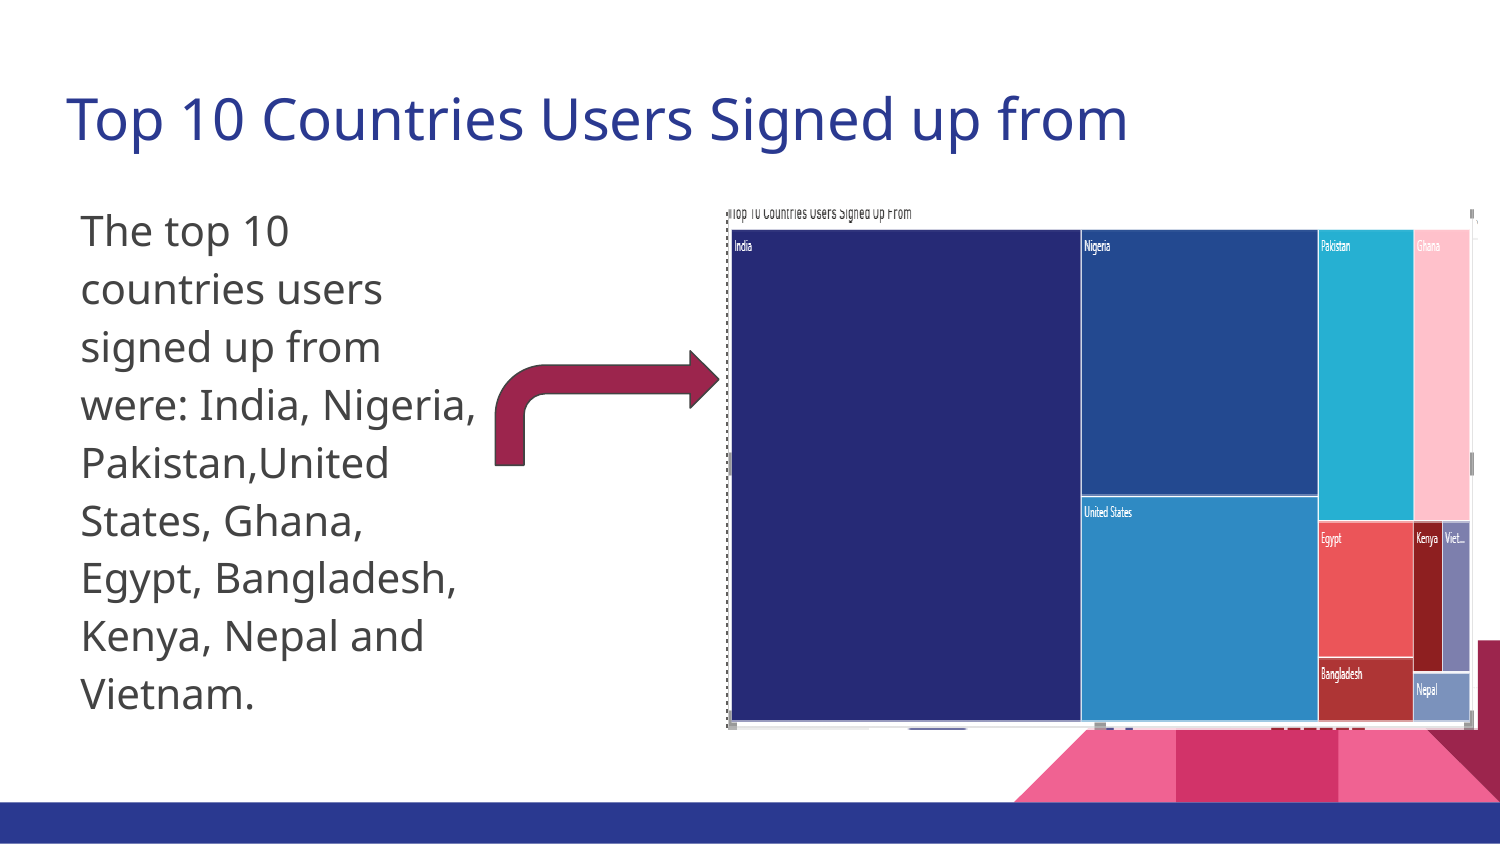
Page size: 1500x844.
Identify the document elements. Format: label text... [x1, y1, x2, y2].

text_box [495, 350, 713, 466]
picture [718, 209, 1478, 731]
title Top 10 Countries Users Signed up from [51, 67, 1449, 167]
list The top 10 countries users signed up from were: India, Nigeria, Pakistan,United States, Ghana, Egypt, Bangladesh, Kenya, Nepal and Vietnam. [65, 182, 496, 772]
